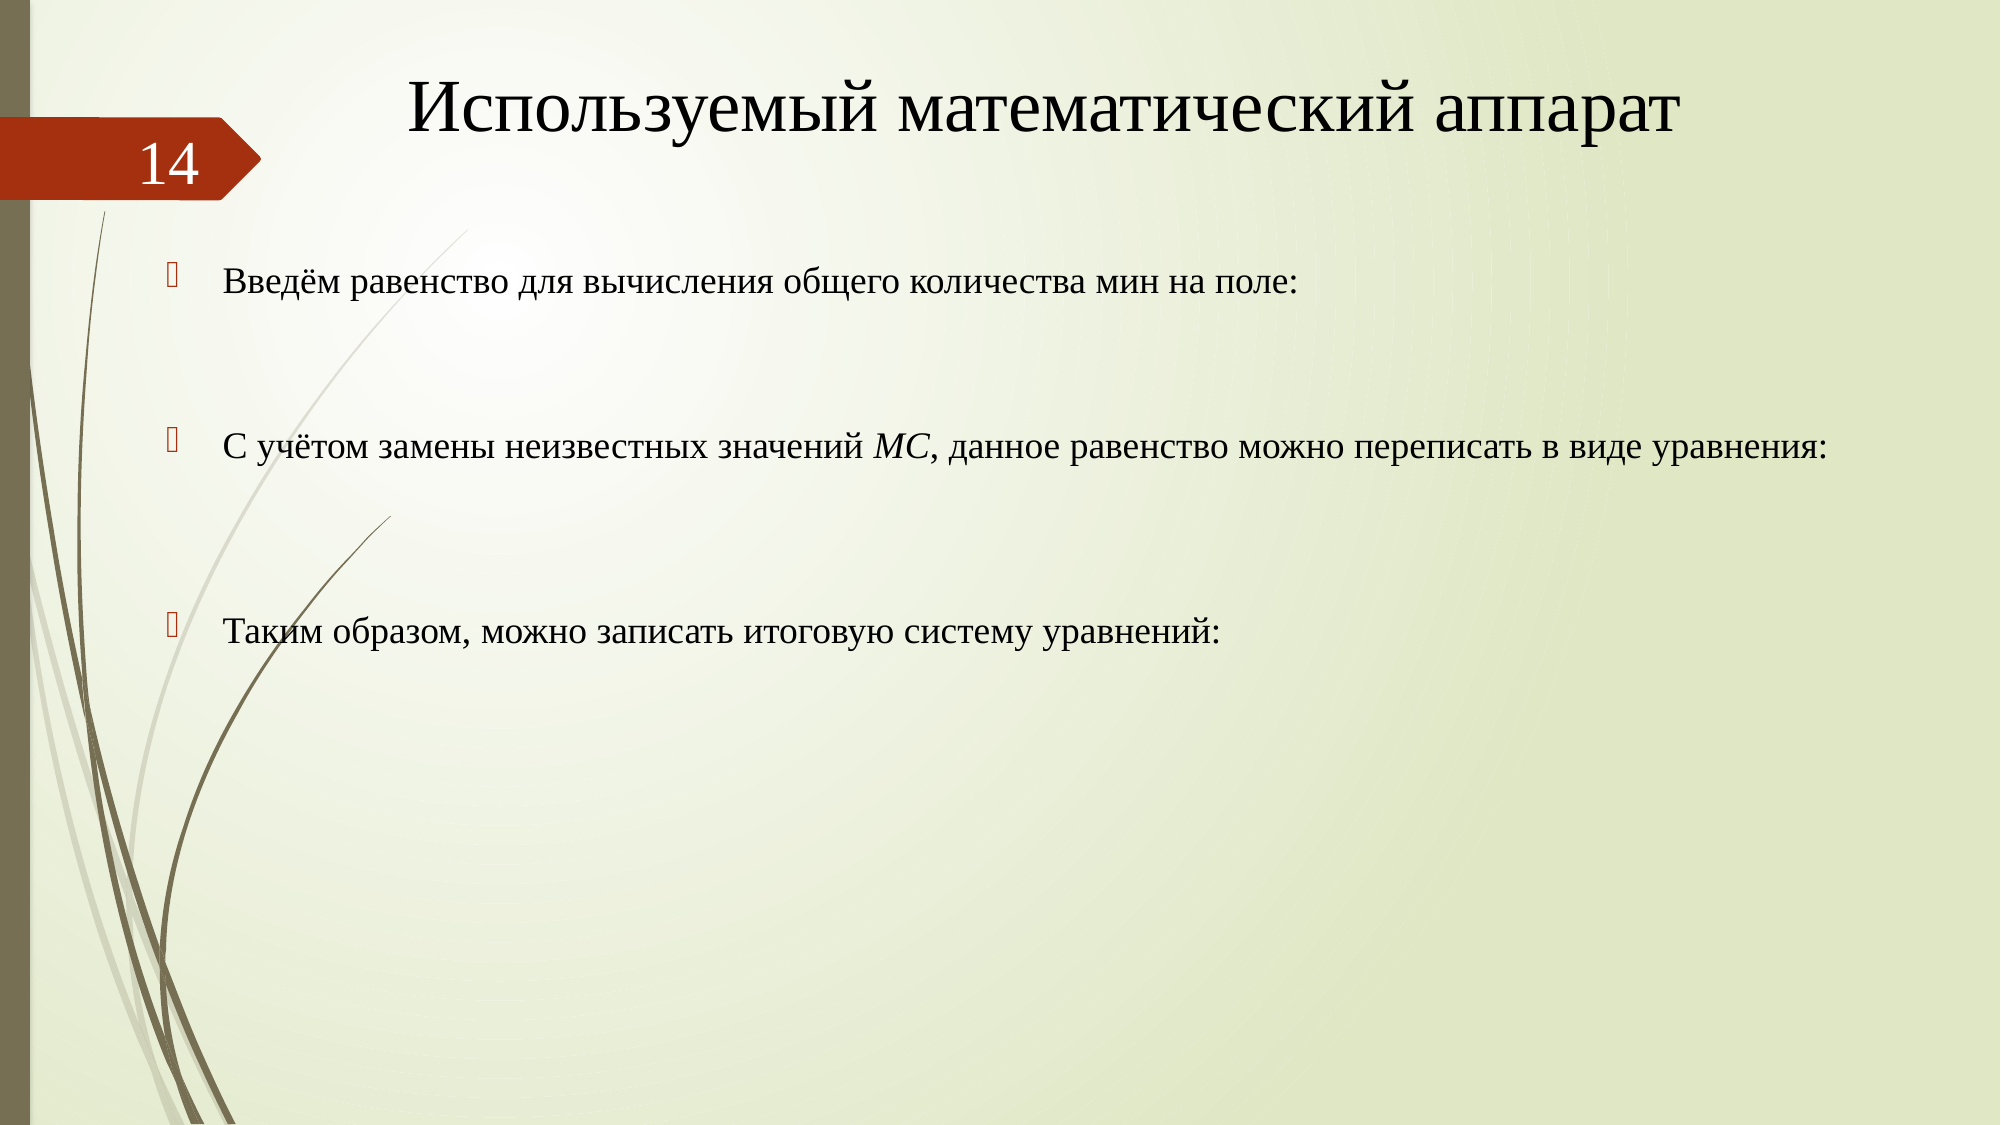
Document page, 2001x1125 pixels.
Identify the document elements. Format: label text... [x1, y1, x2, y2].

title Используемый математический аппарат [314, 49, 1777, 160]
slide_number 14 [87, 129, 216, 190]
